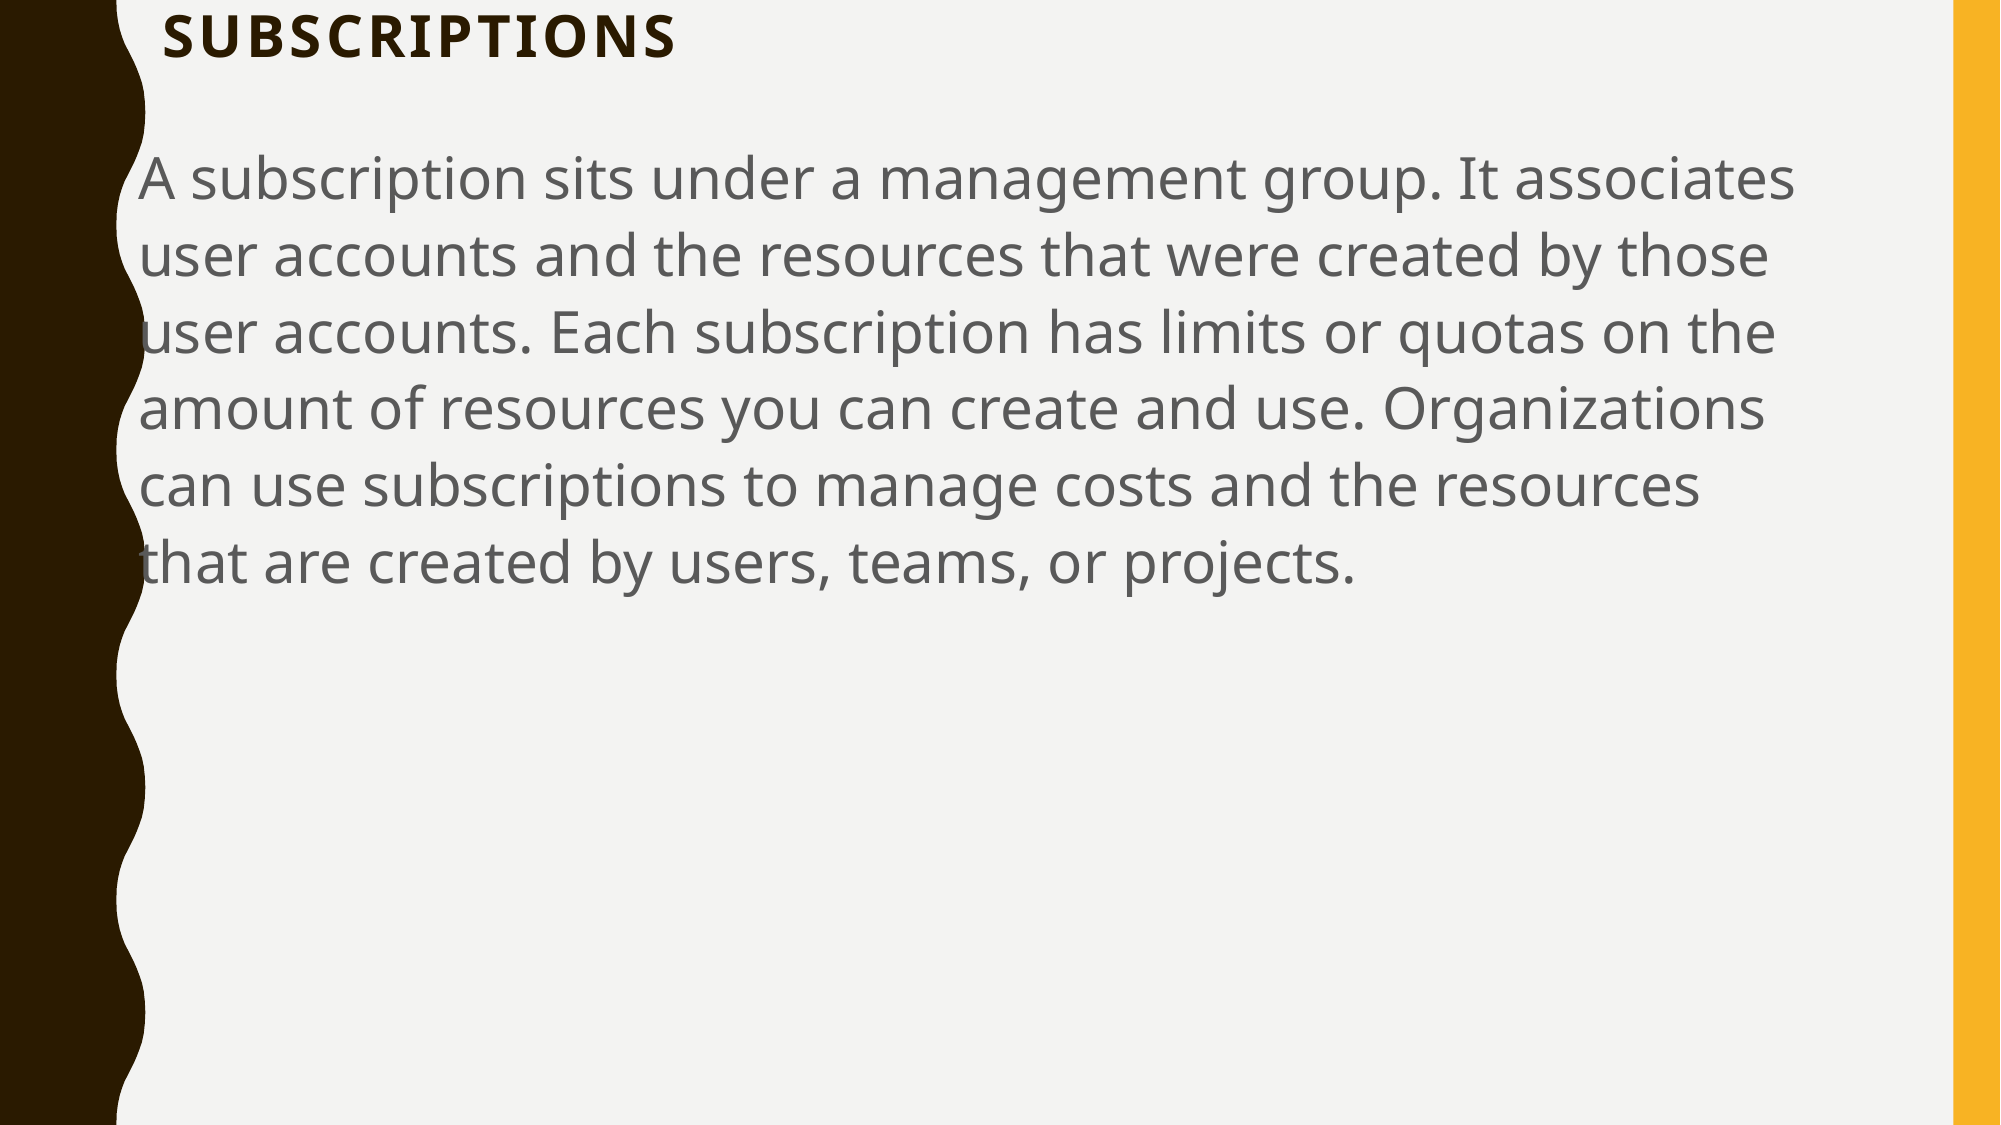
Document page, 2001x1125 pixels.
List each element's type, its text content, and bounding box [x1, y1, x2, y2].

title Subscriptions [147, 0, 1817, 87]
list A subscription sits under a management group. It associates user accounts and the resources that were created by those user accounts. Each subscription has limits or quotas on the amount of resources you can create and use. Organizations can use subscriptions to manage costs and the resources that are created by users, teams, or projects. [123, 126, 1842, 705]
